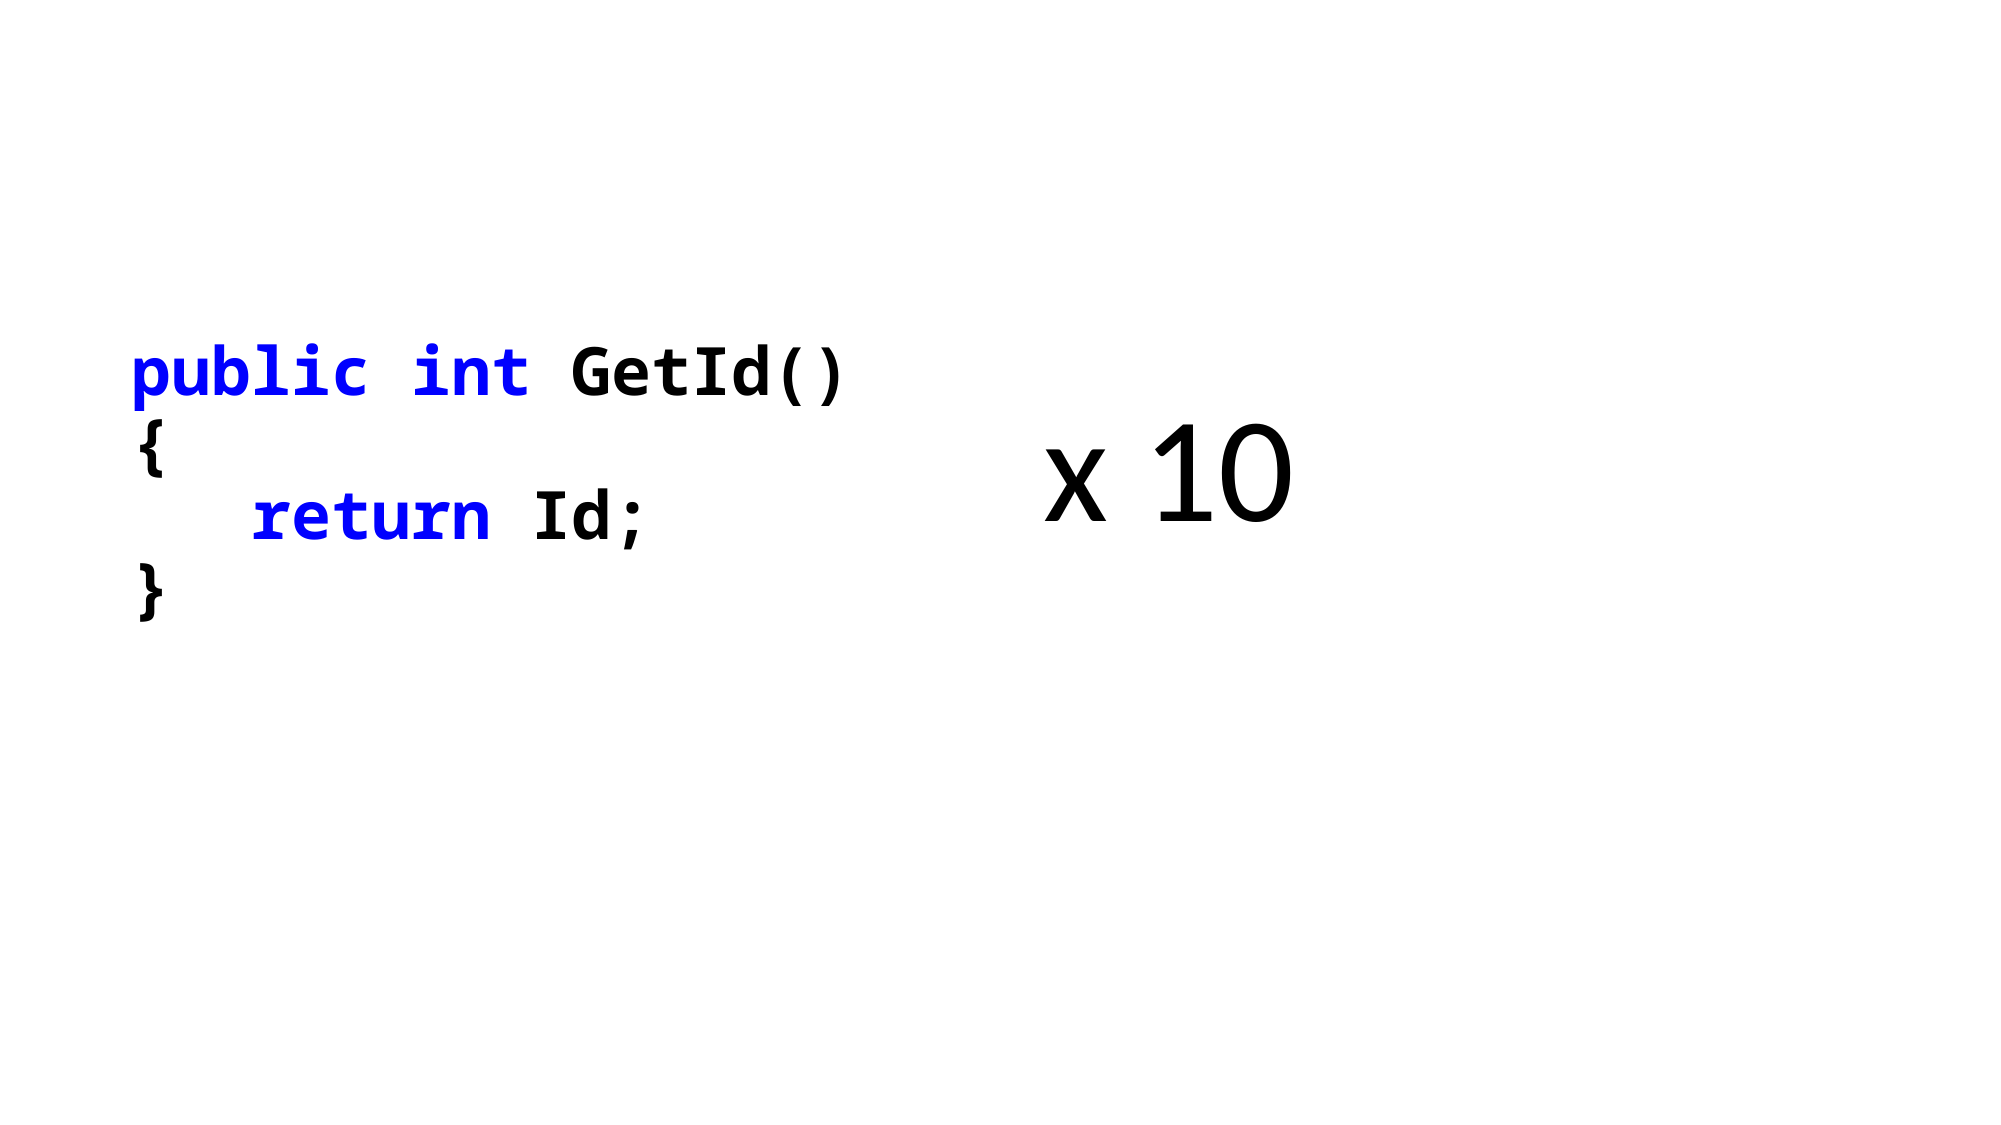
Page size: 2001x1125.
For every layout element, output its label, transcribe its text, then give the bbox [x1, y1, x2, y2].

text_box x 10 [1028, 363, 1310, 559]
list public int GetId() { return Id; } [116, 330, 926, 860]
